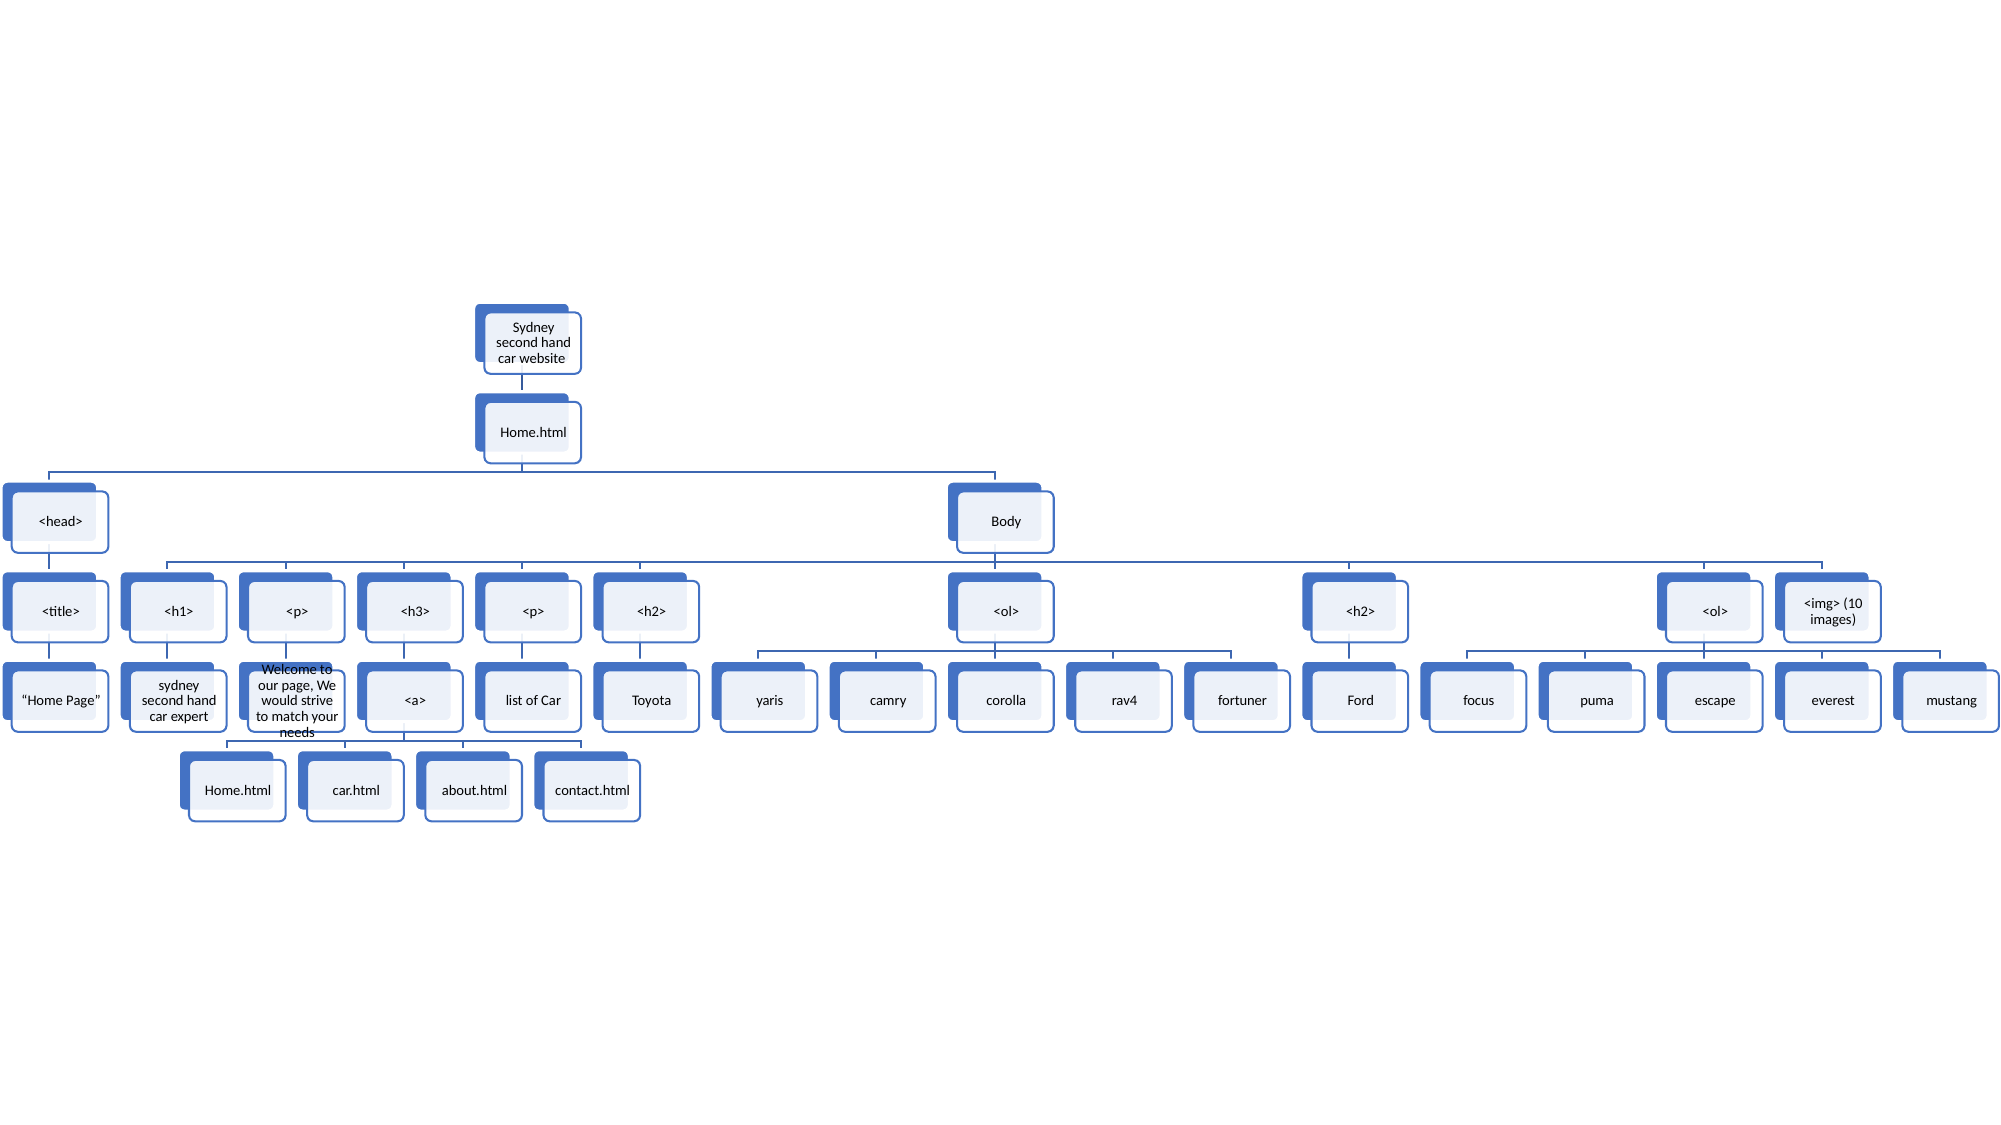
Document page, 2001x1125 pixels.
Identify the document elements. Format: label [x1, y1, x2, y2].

text_box [0, 30, 2000, 1093]
